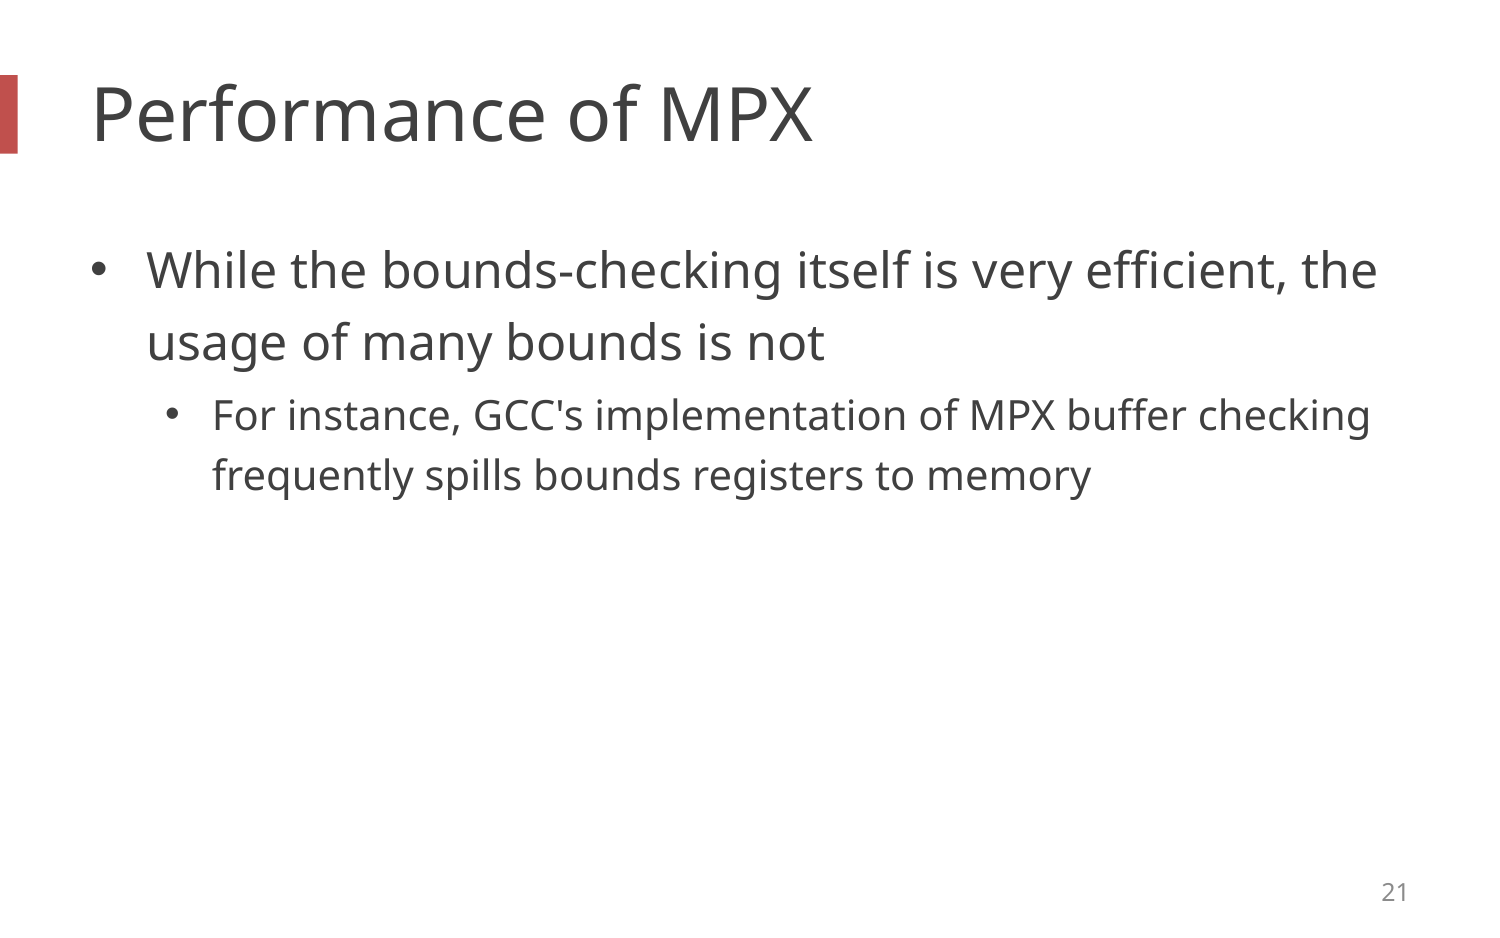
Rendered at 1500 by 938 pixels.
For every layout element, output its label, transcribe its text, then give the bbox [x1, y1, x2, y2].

slide_number 21 [1074, 868, 1425, 919]
list While the bounds-checking itself is very efficient, the usage of many bounds is not For instance, GCC's implementation of MPX buffer checking frequently spills bounds registers to memory [75, 218, 1425, 838]
title Performance of MPX [75, 37, 1425, 186]
